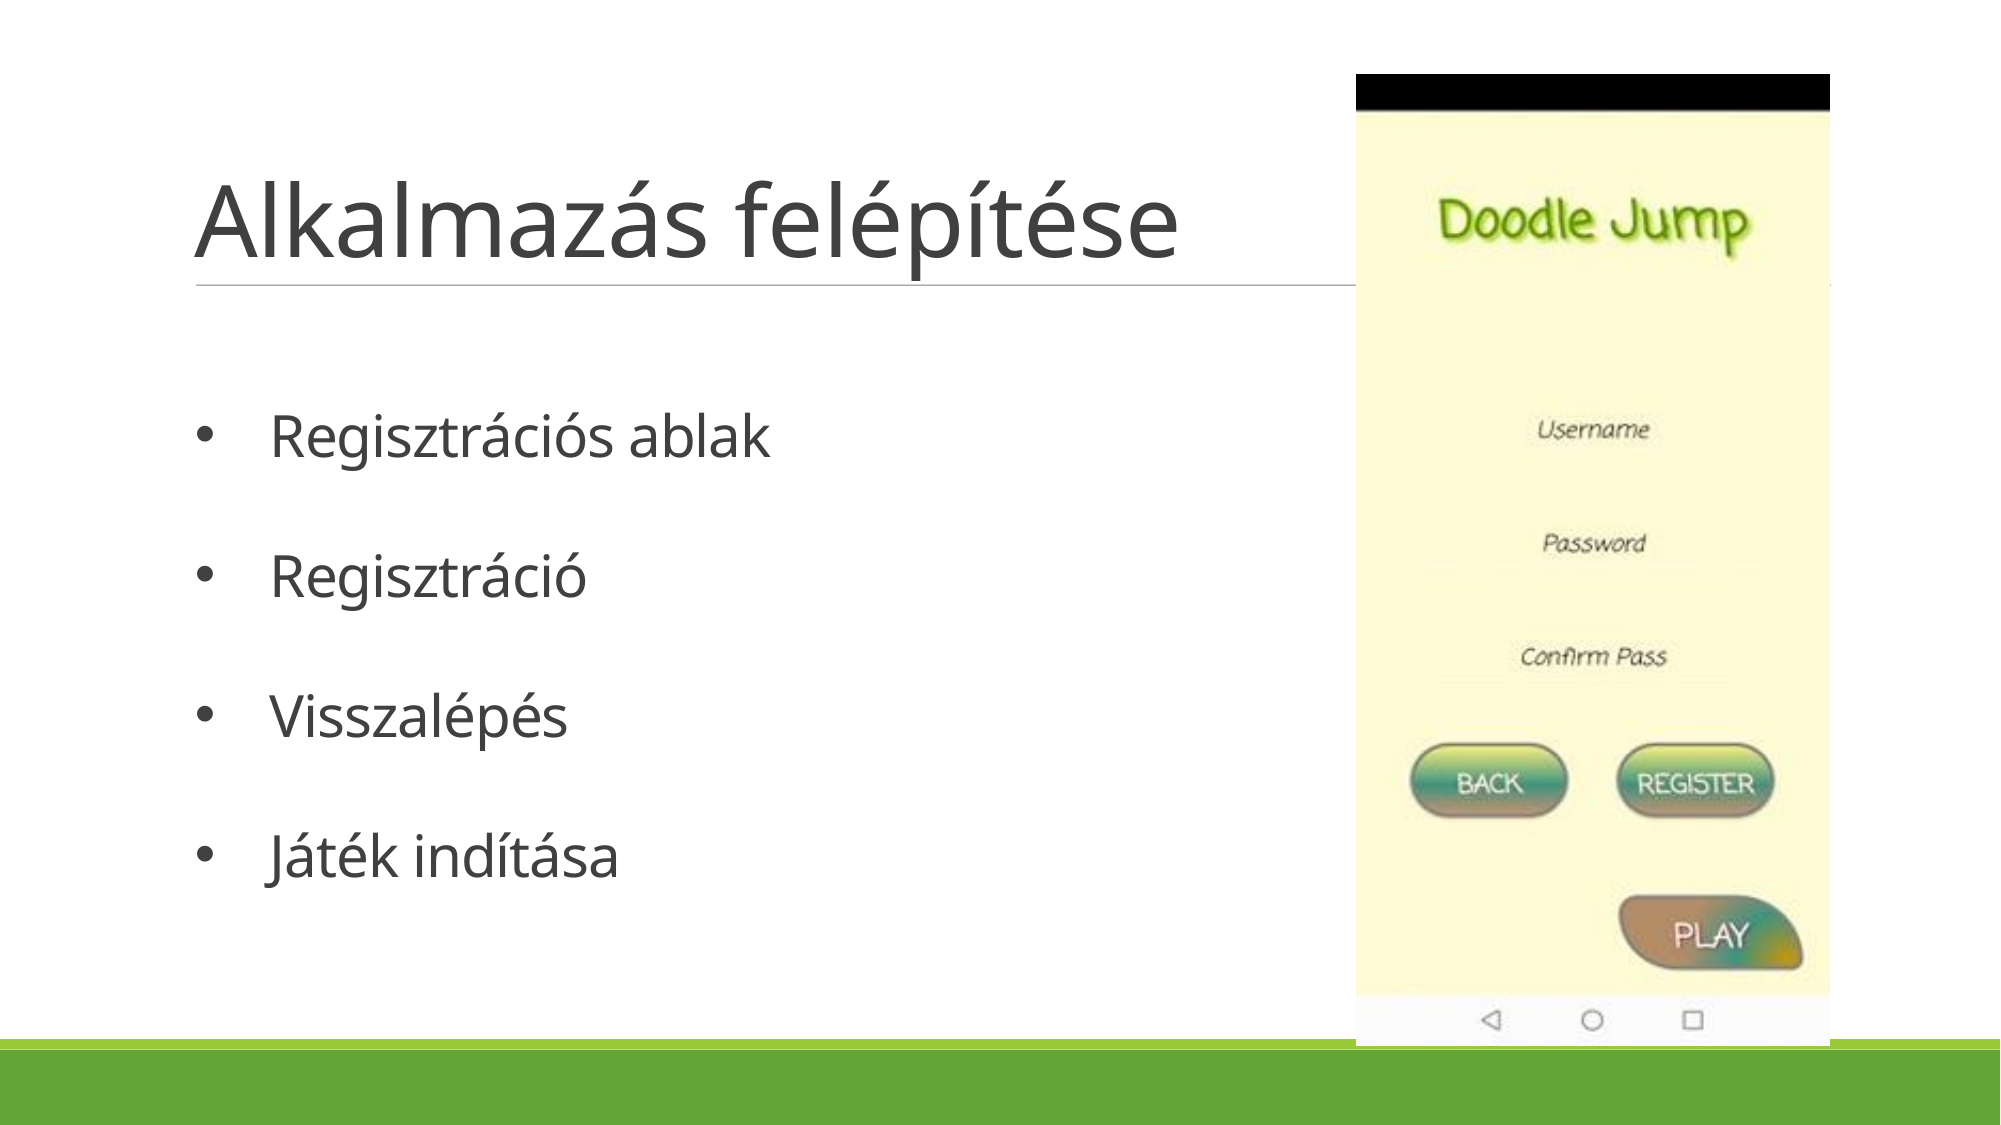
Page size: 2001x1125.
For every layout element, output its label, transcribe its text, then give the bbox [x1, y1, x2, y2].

picture [1355, 74, 1831, 1047]
text_box Regisztrációs ablak Regisztráció Visszalépés Játék indítása [179, 391, 1294, 896]
text_box Alkalmazás felépítése [180, 47, 1830, 285]
